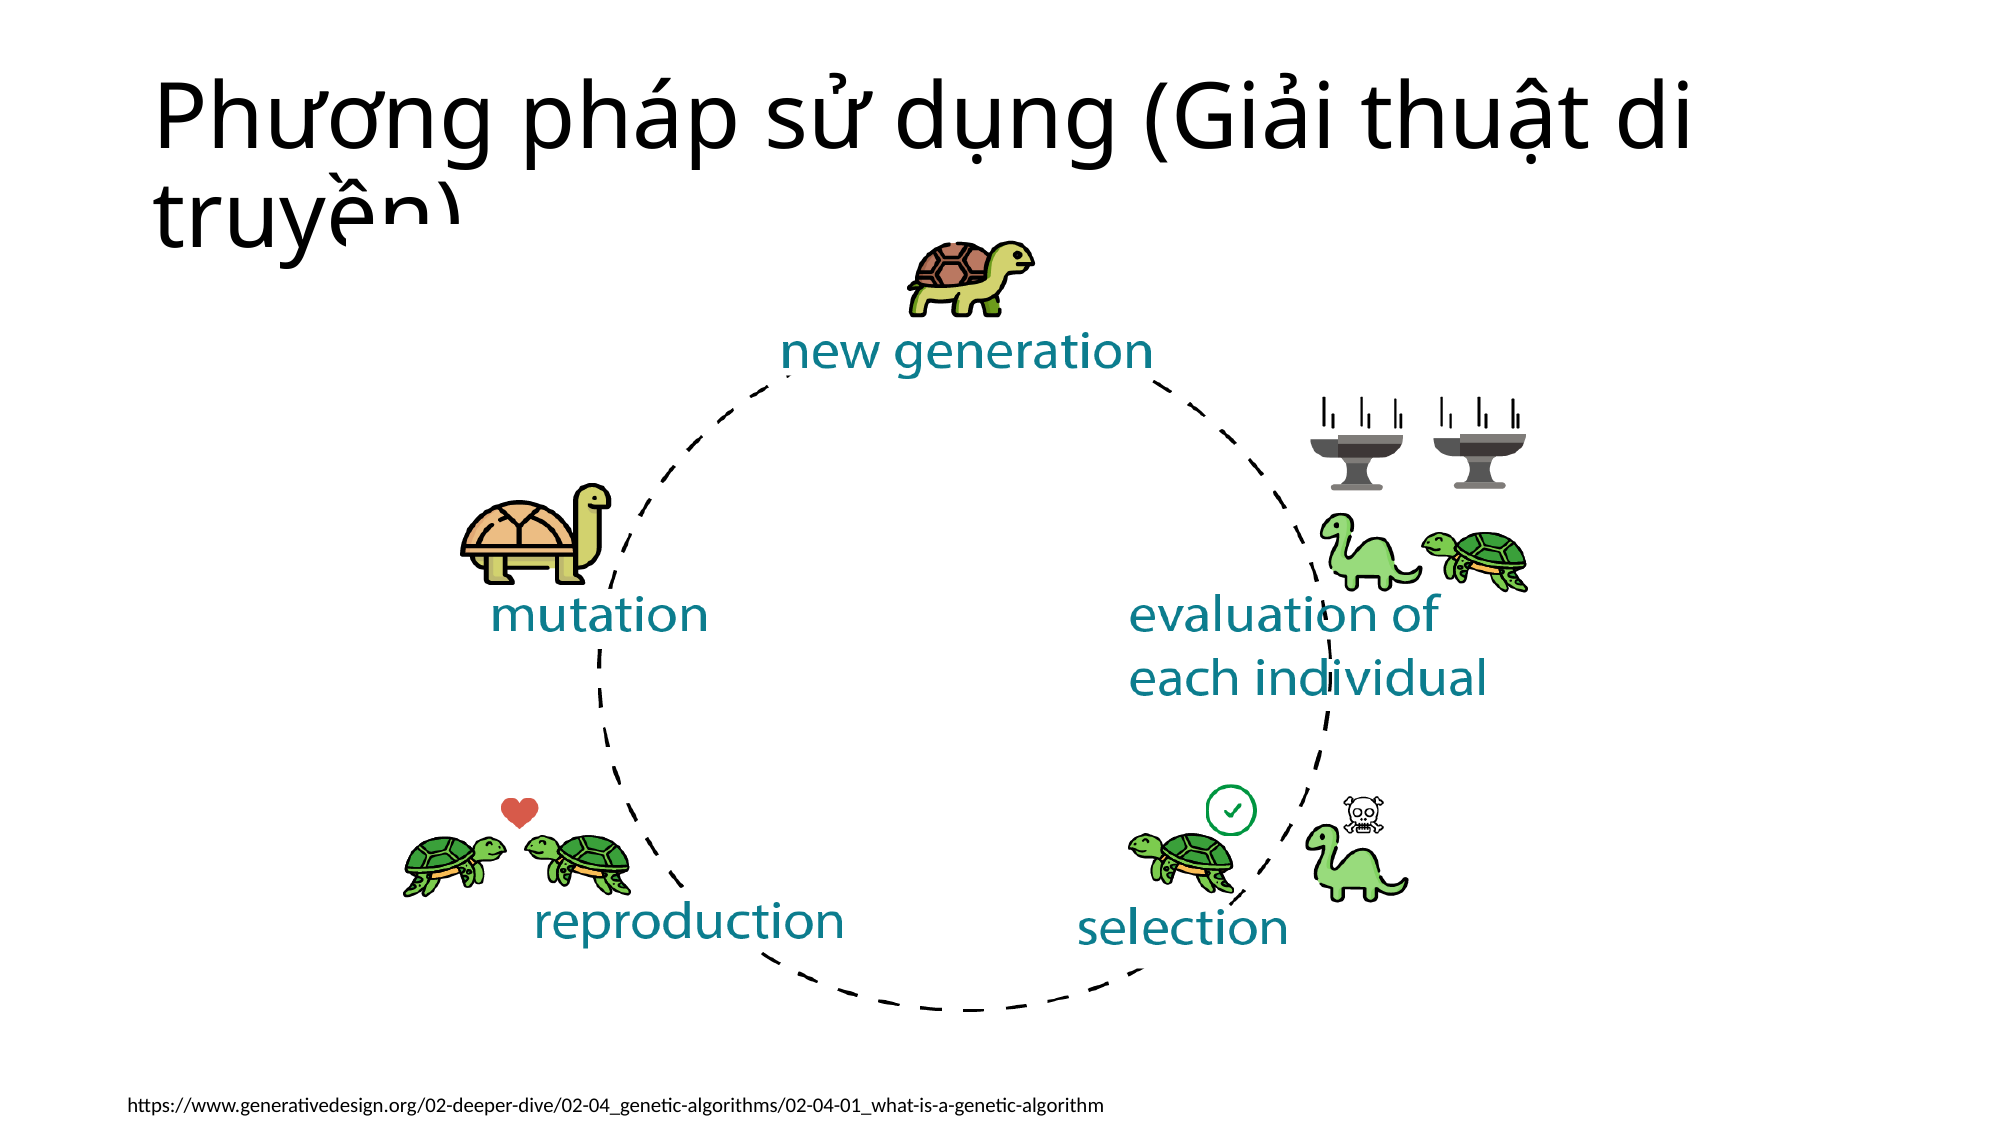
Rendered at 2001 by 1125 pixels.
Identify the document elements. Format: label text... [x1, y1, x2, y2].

picture [346, 224, 1572, 1084]
title Phương pháp sử dụng (Giải thuật di truyền) [137, 59, 1863, 278]
text_box https://www.generativedesign.org/02-deeper-dive/02-04_genetic-algorithms/02-04-01_what-is-a-genetic-algorithm [112, 1083, 1488, 1124]
